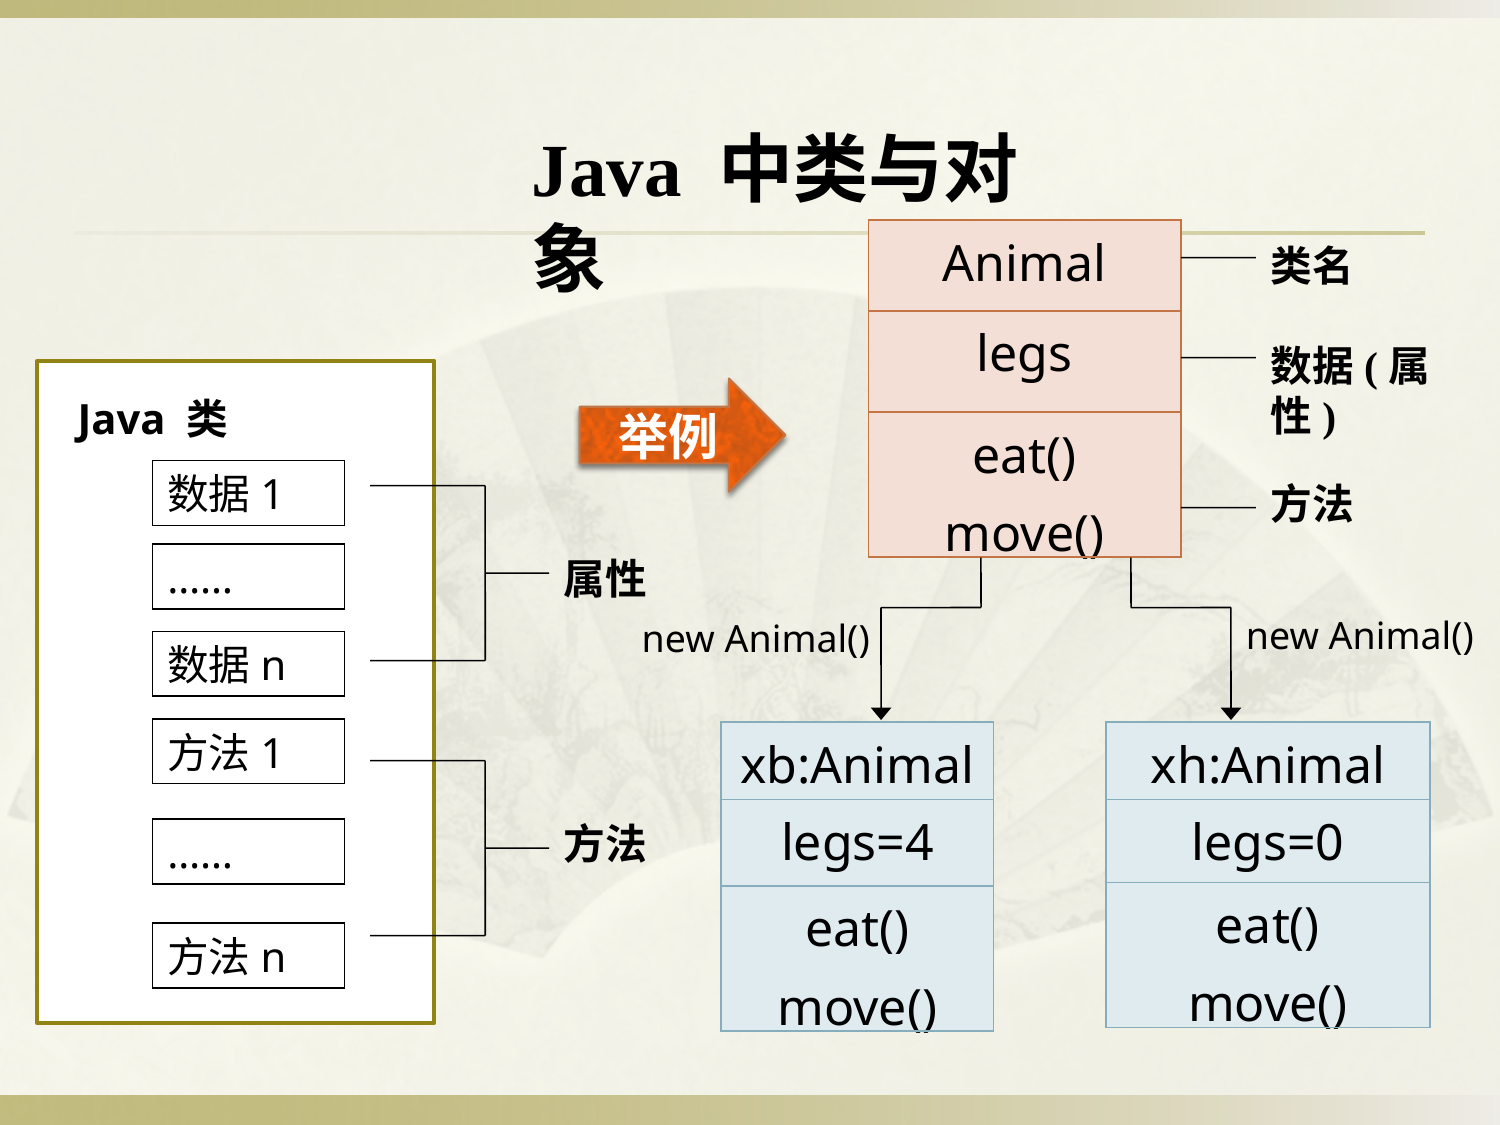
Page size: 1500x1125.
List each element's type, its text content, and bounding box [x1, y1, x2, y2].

table_cell eat() move() [869, 413, 1180, 556]
text_box new Animal() [708, 607, 902, 668]
table_cell eat() move() [1107, 883, 1429, 1027]
table_header xb:Animal [722, 723, 993, 799]
table_header xh:Animal [1107, 723, 1429, 799]
table_cell legs=0 [1107, 800, 1429, 882]
text_box new Animal() [1231, 604, 1500, 665]
table_header Animal [869, 221, 1180, 310]
table_cell legs [869, 312, 1180, 411]
text_box 方法 [1255, 470, 1444, 535]
table_cell legs=4 [722, 800, 993, 885]
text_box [36, 360, 704, 1024]
text_box 举例 [708, 377, 787, 493]
text_box [870, 668, 892, 721]
text_box Java 中类与对象 [517, 113, 1105, 309]
text_box [1220, 607, 1242, 721]
table_cell eat() move() [722, 887, 993, 1030]
text_box 数据(属性) [1255, 332, 1500, 448]
text_box 类名 [1255, 232, 1381, 298]
